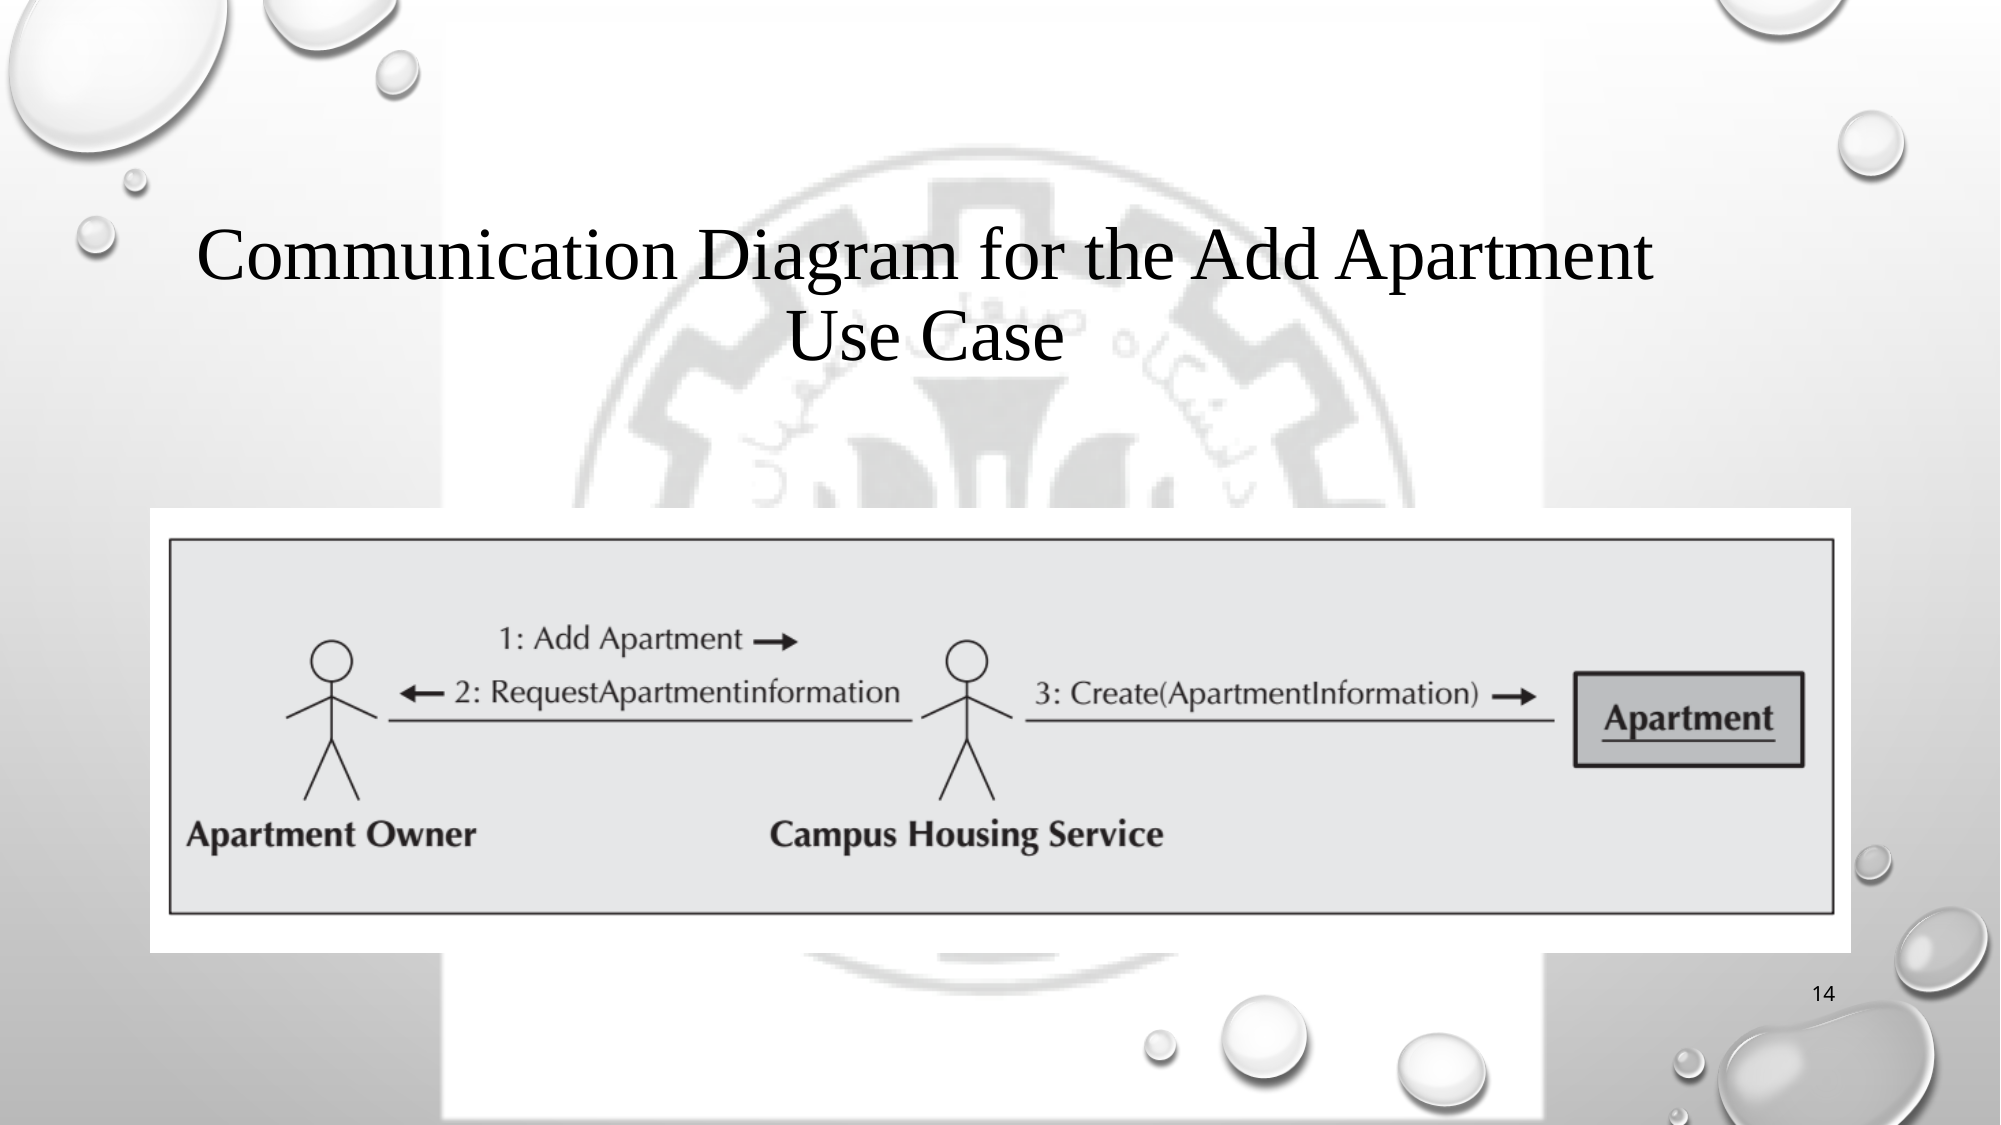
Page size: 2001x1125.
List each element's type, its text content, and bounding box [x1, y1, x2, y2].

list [149, 508, 1851, 953]
title Communication Diagram for the Add Apartment Use Case [65, 127, 1787, 555]
slide_number 14 [1724, 965, 1851, 1025]
picture [0, 0, 2000, 1125]
